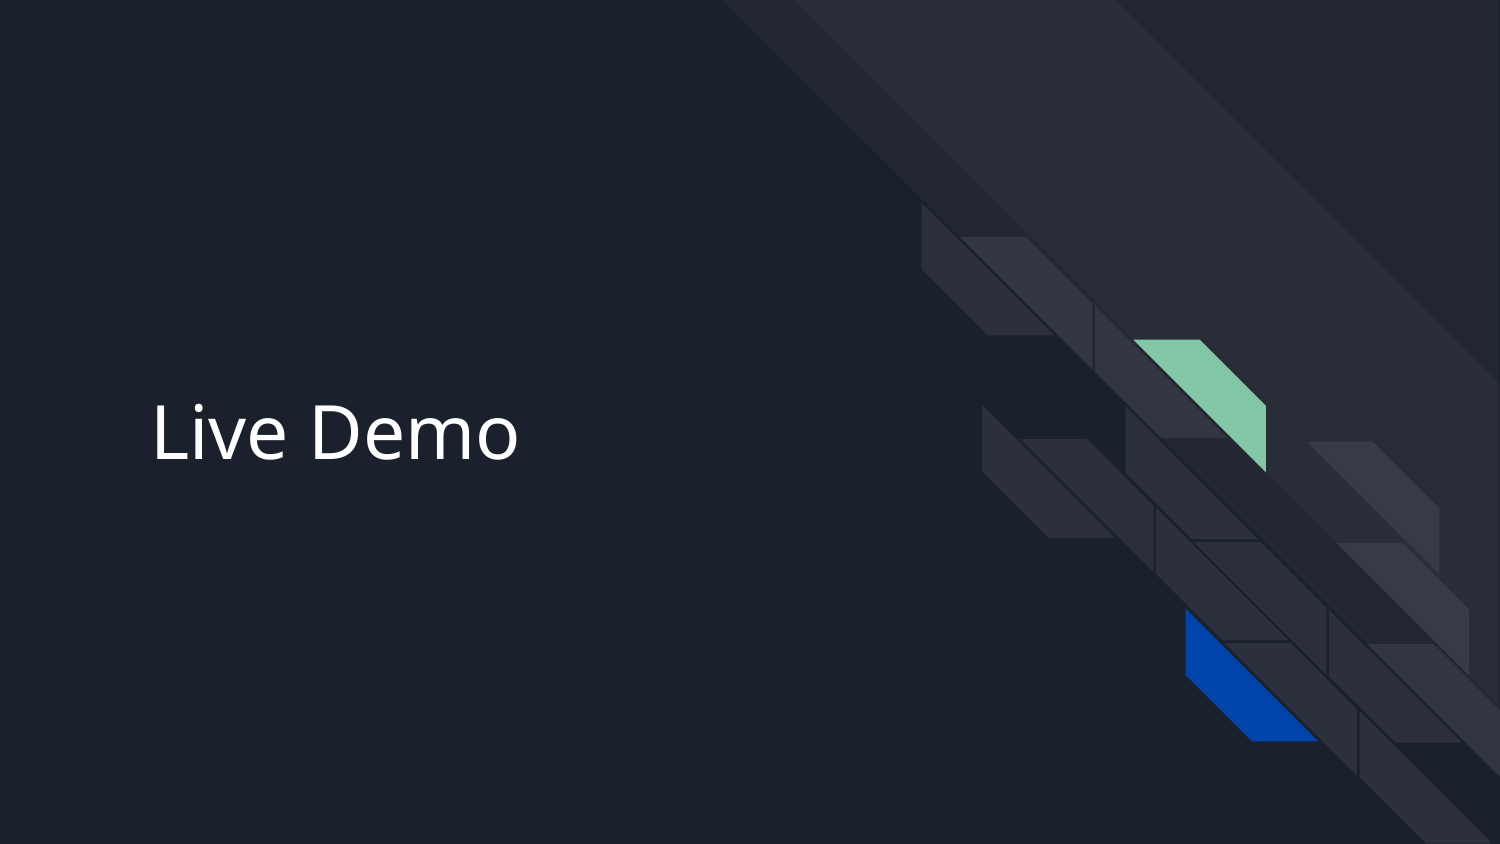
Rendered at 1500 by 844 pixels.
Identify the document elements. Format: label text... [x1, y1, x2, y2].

title Live Demo [135, 336, 888, 526]
